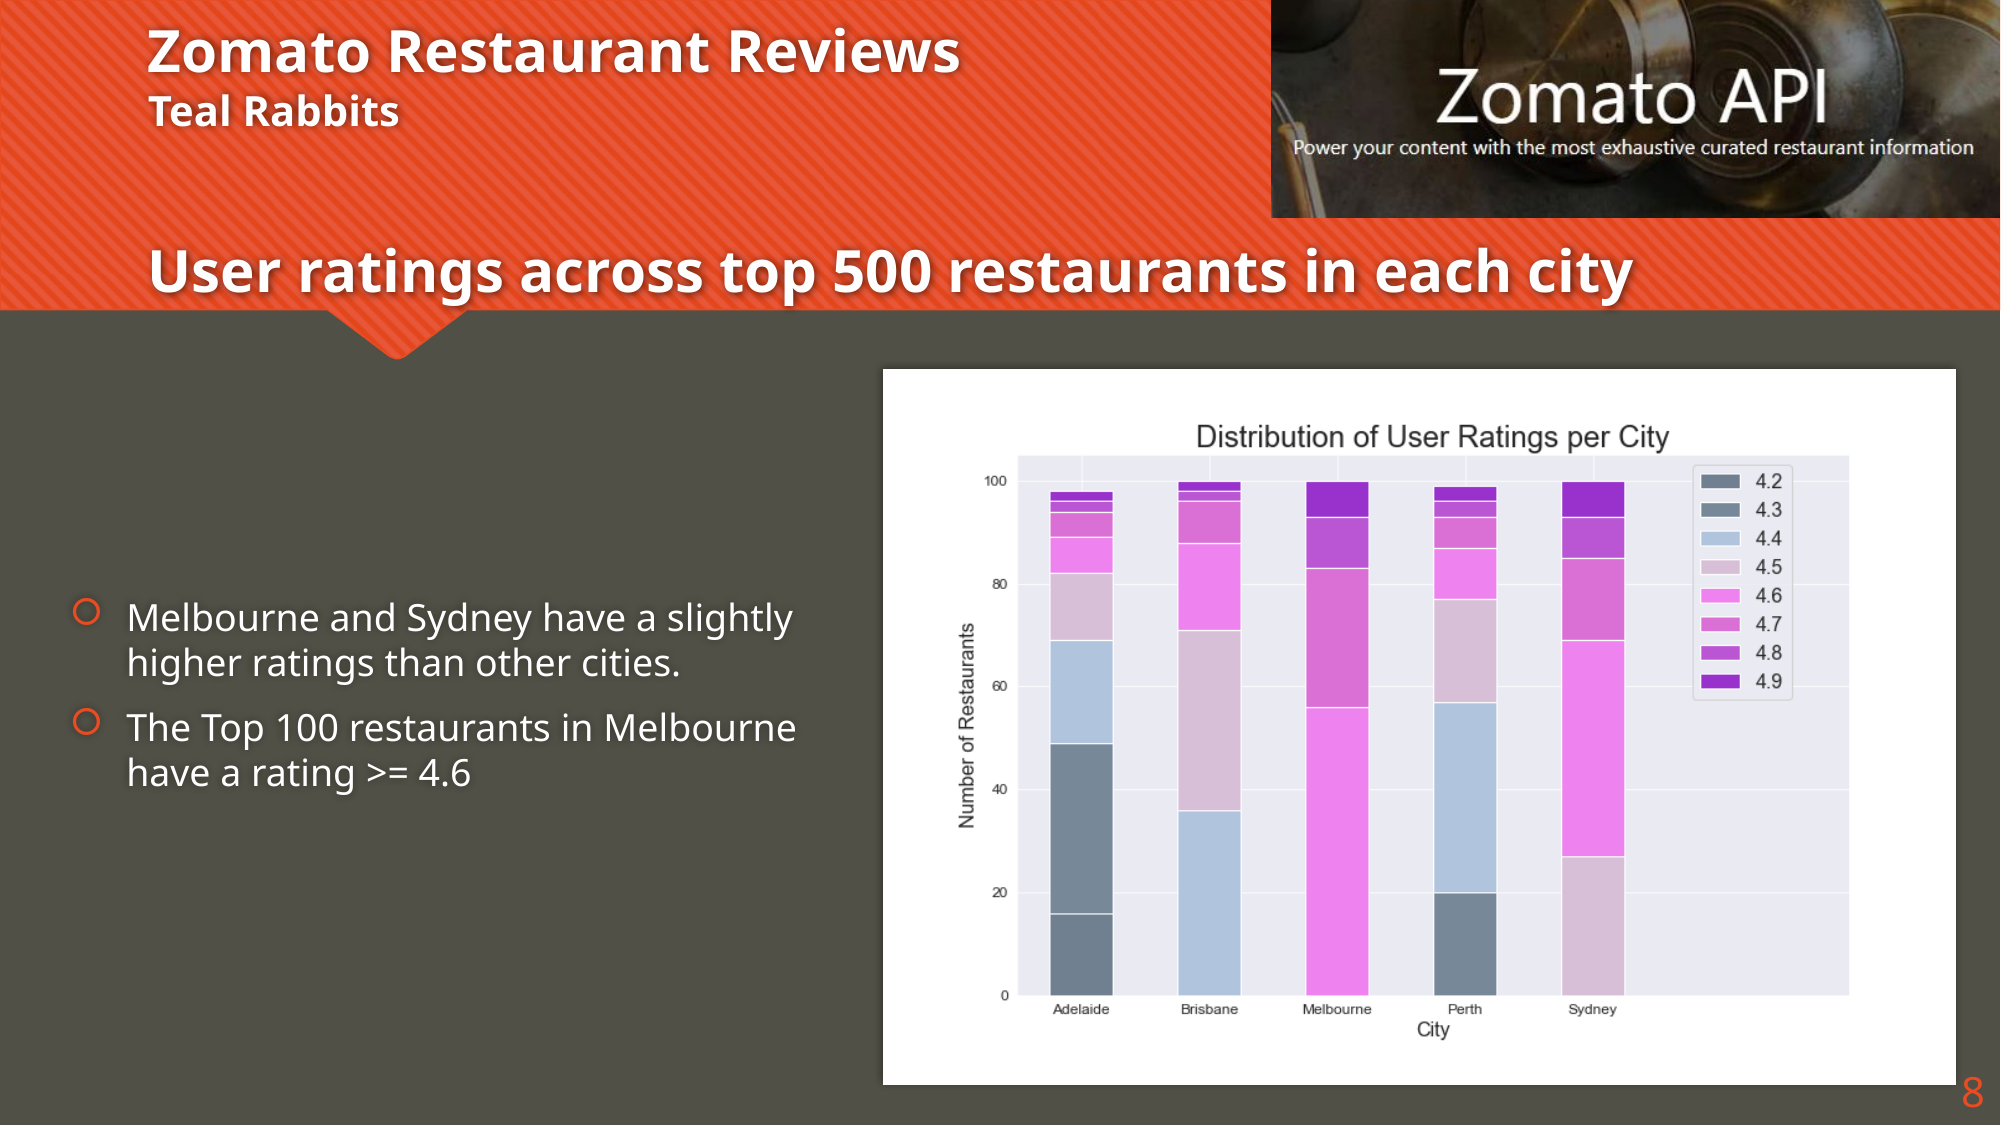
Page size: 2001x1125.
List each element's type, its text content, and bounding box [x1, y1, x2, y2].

slide_number 8 [1825, 1044, 2000, 1125]
title Zomato Restaurant Reviews Teal Rabbits User ratings across top 500 restaurants in each city [132, 0, 2000, 313]
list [882, 369, 1957, 1085]
list Melbourne and Sydney have a slightly higher ratings than other cities. The Top 100 restaurants in Melbourne have a rating >= 4.6 [54, 369, 823, 1085]
